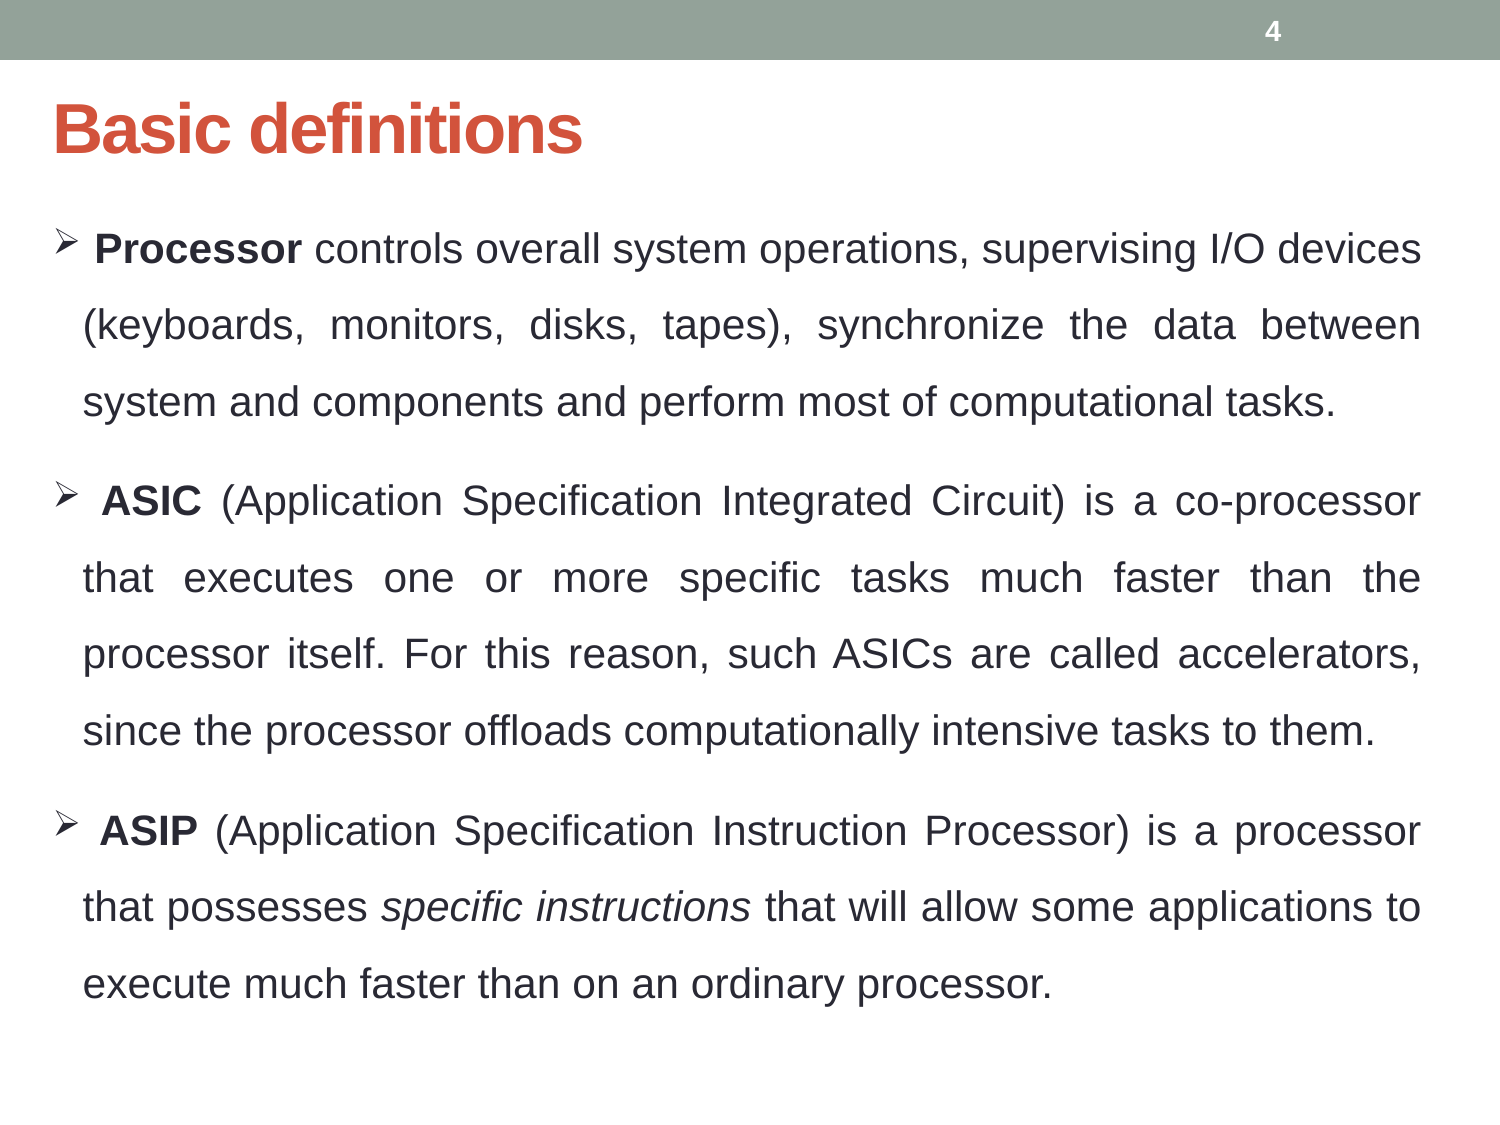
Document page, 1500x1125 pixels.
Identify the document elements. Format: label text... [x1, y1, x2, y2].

slide_number 4 [1250, 3, 1425, 57]
title Basic definitions [37, 75, 1388, 175]
list Processor controls overall system operations, supervising I/O devices (keyboards, monitors, disks, tapes), synchronize the data between system and components and perform most of computational tasks. ASIC (Application Specification Integrated Circuit) is a co-processor that executes one or more specific tasks much faster than the processor itself. For this reason, such ASICs are called accelerators, since the processor offloads computationally intensive tasks to them. ASIP (Application Specification Instruction Processor) is a processor that possesses specific instructions that will allow some applications to execute much faster than on an ordinary processor. [37, 187, 1438, 1038]
